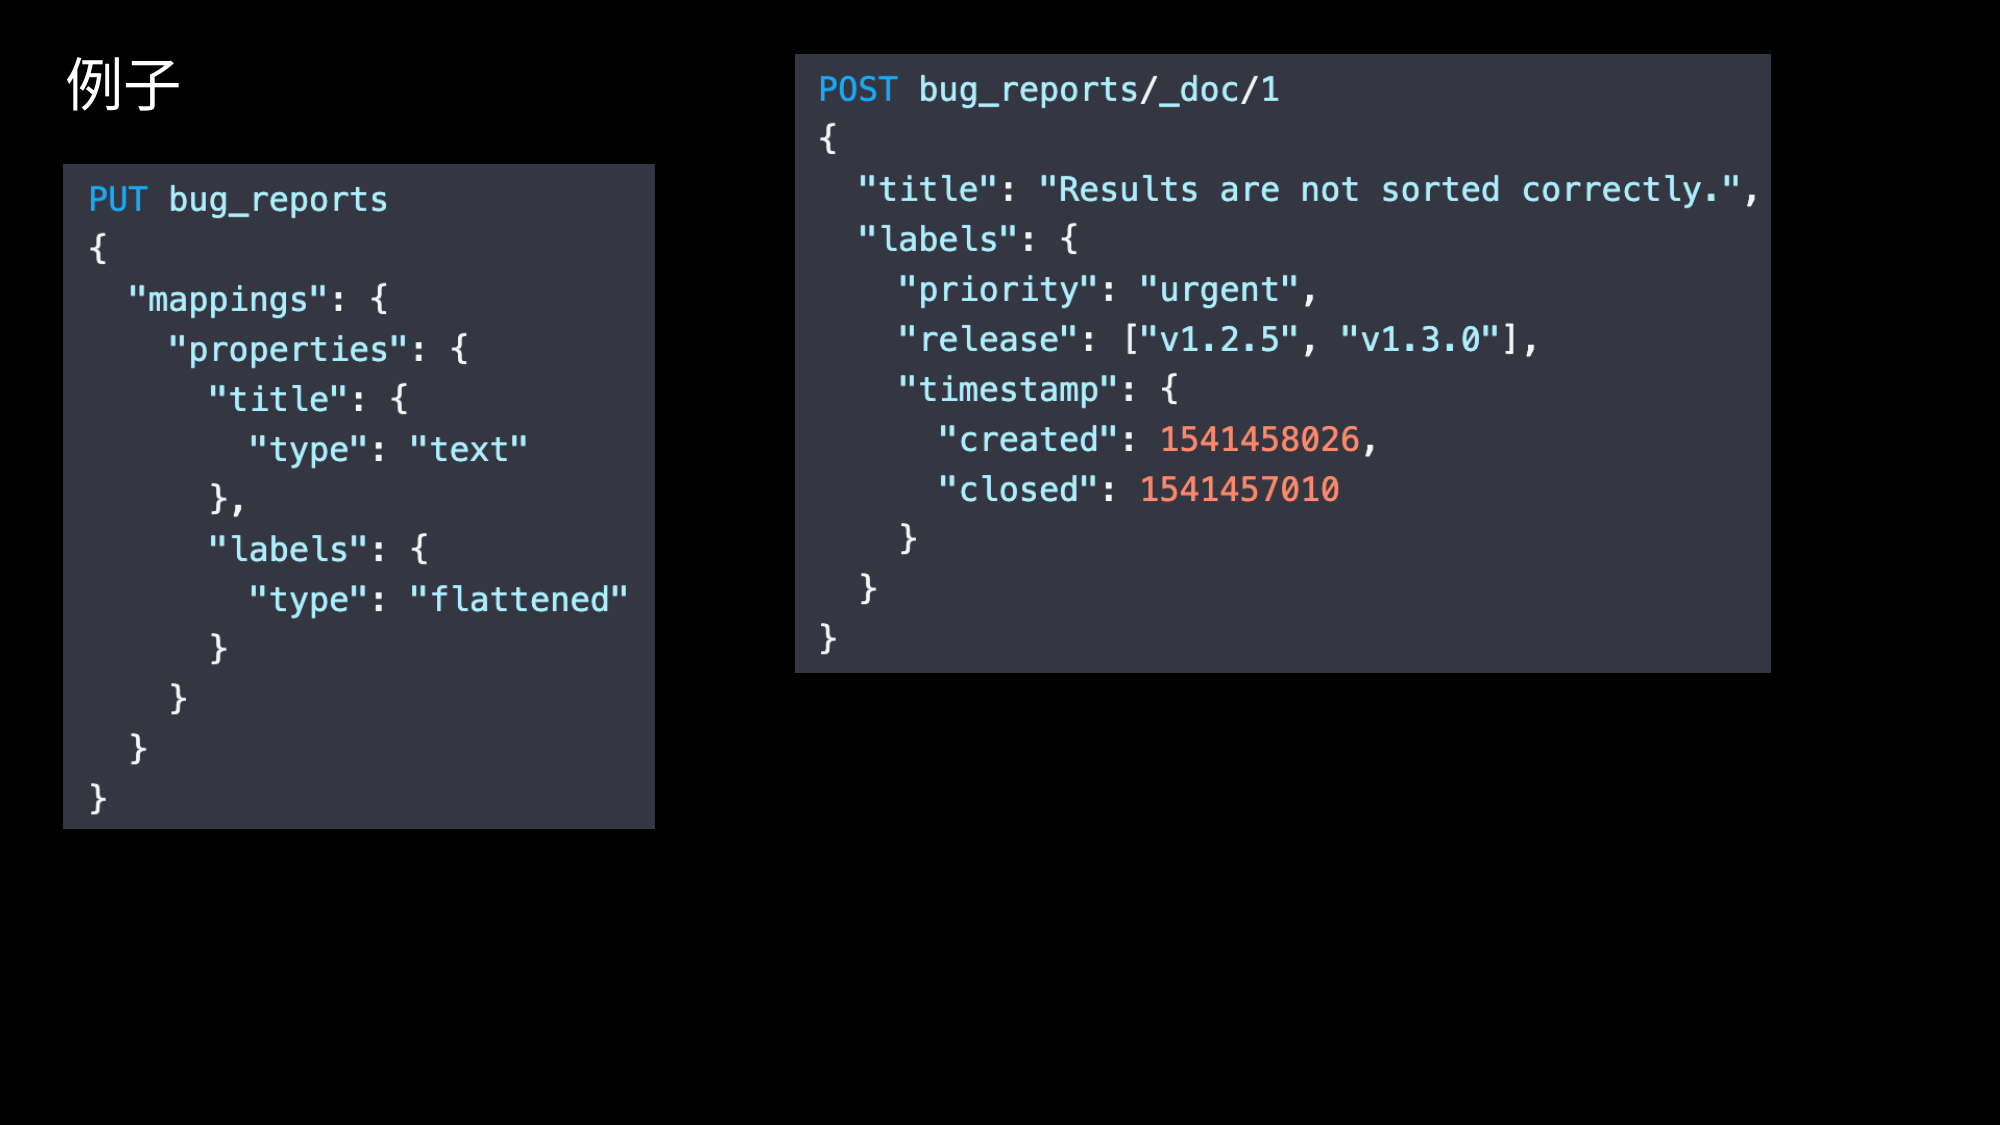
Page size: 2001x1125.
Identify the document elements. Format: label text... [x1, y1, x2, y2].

picture [795, 54, 1771, 673]
text_box 例子 [50, 40, 1885, 406]
picture [63, 164, 655, 829]
